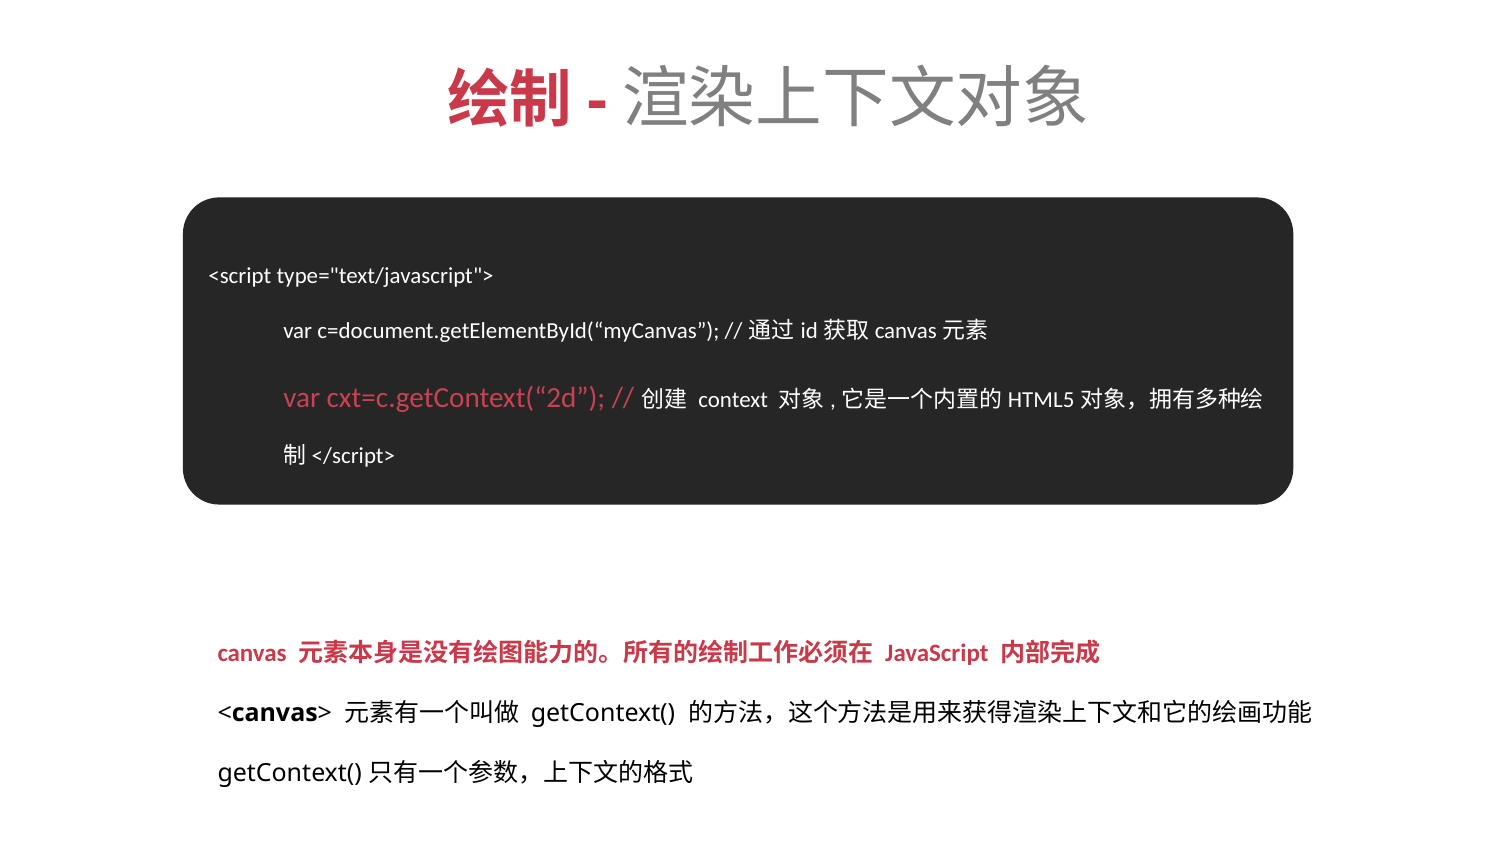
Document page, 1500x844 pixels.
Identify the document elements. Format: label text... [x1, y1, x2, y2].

text_box <script type="text/javascript"> var c=document.getElementById(“myCanvas”); //通过id获取canvas元素 var cxt=c.getContext(“2d”); //创建 context 对象,它是一个内置的HTML5对象，拥有多种绘制</script> [182, 197, 1294, 505]
text_box canvas 元素本身是没有绘图能力的。所有的绘制工作必须在 JavaScript 内部完成 <canvas> 元素有一个叫做 getContext() 的方法，这个方法是用来获得渲染上下文和它的绘画功能 getContext()只有一个参数，上下文的格式 [202, 598, 1334, 794]
text_box 绘制-渲染上下文对象 [147, 47, 1389, 143]
